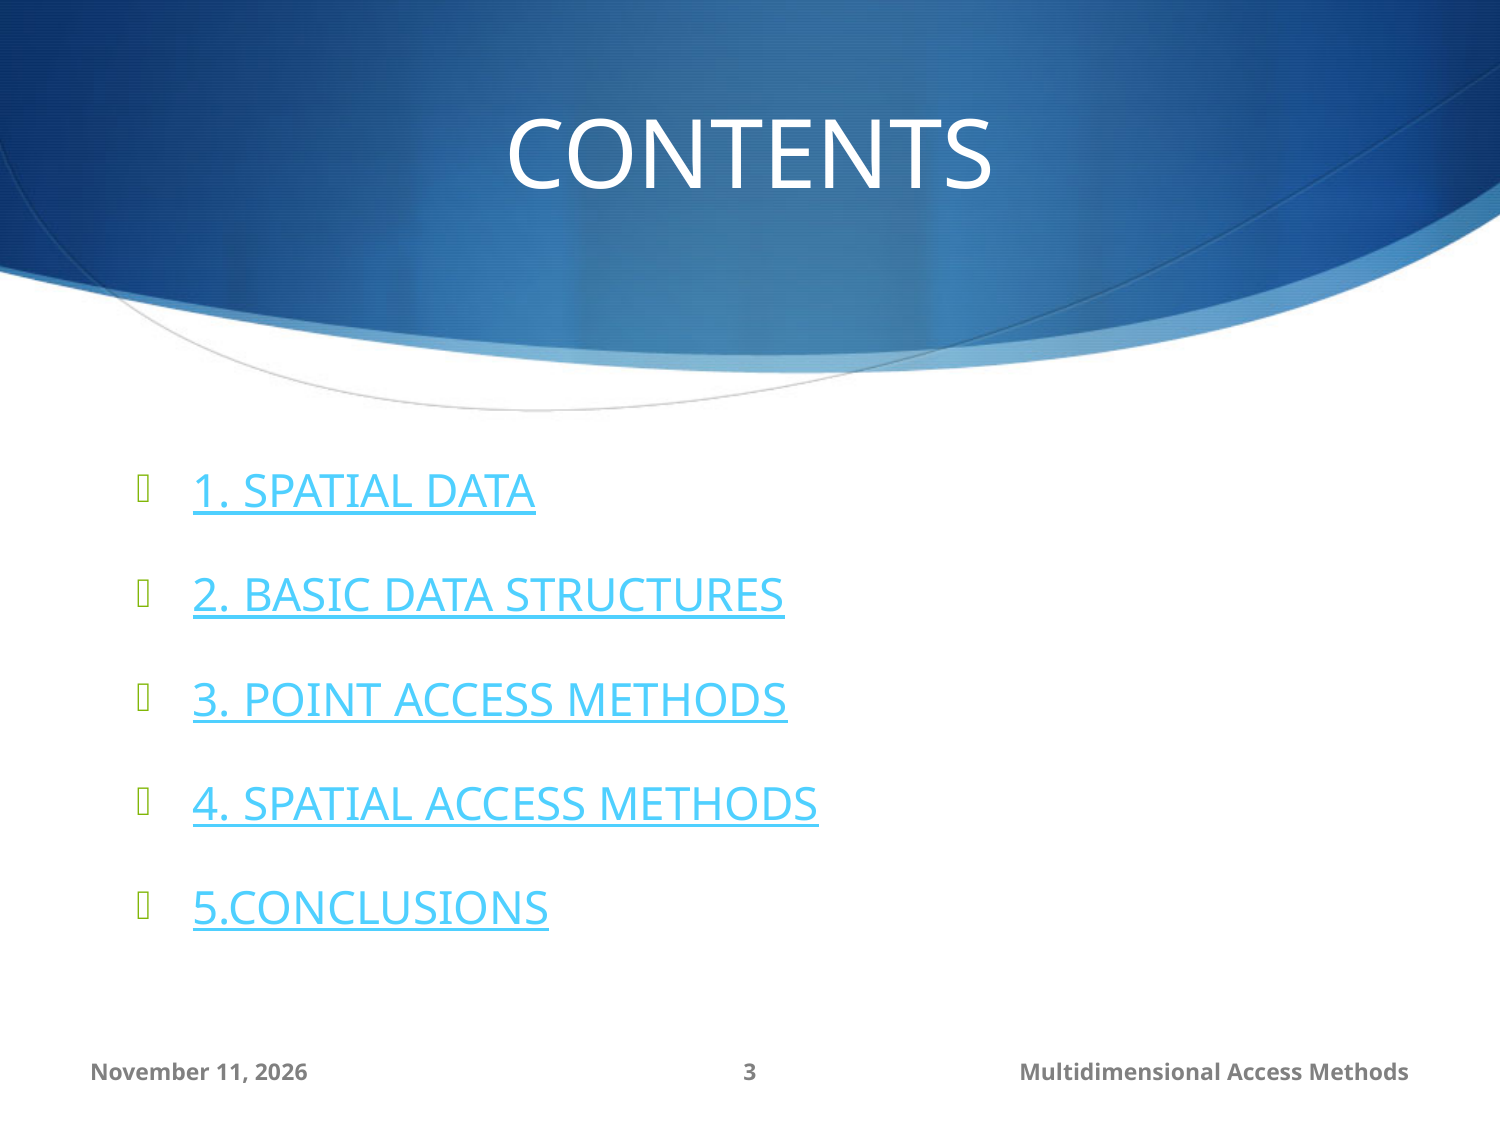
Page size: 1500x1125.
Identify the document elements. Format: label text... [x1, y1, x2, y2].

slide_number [75, 1042, 425, 1103]
slide_number 3 [706, 1042, 794, 1103]
footer Multidimensional Access Methods [949, 1042, 1425, 1103]
title CONTENTS [75, 56, 1425, 245]
list 1. SPATIAL DATA 2. BASIC DATA STRUCTURES 3. POINT ACCESS METHODS 4. SPATIAL ACCESS METHODS 5.CONCLUSIONS [121, 454, 1379, 1092]
picture [0, 0, 1500, 1125]
